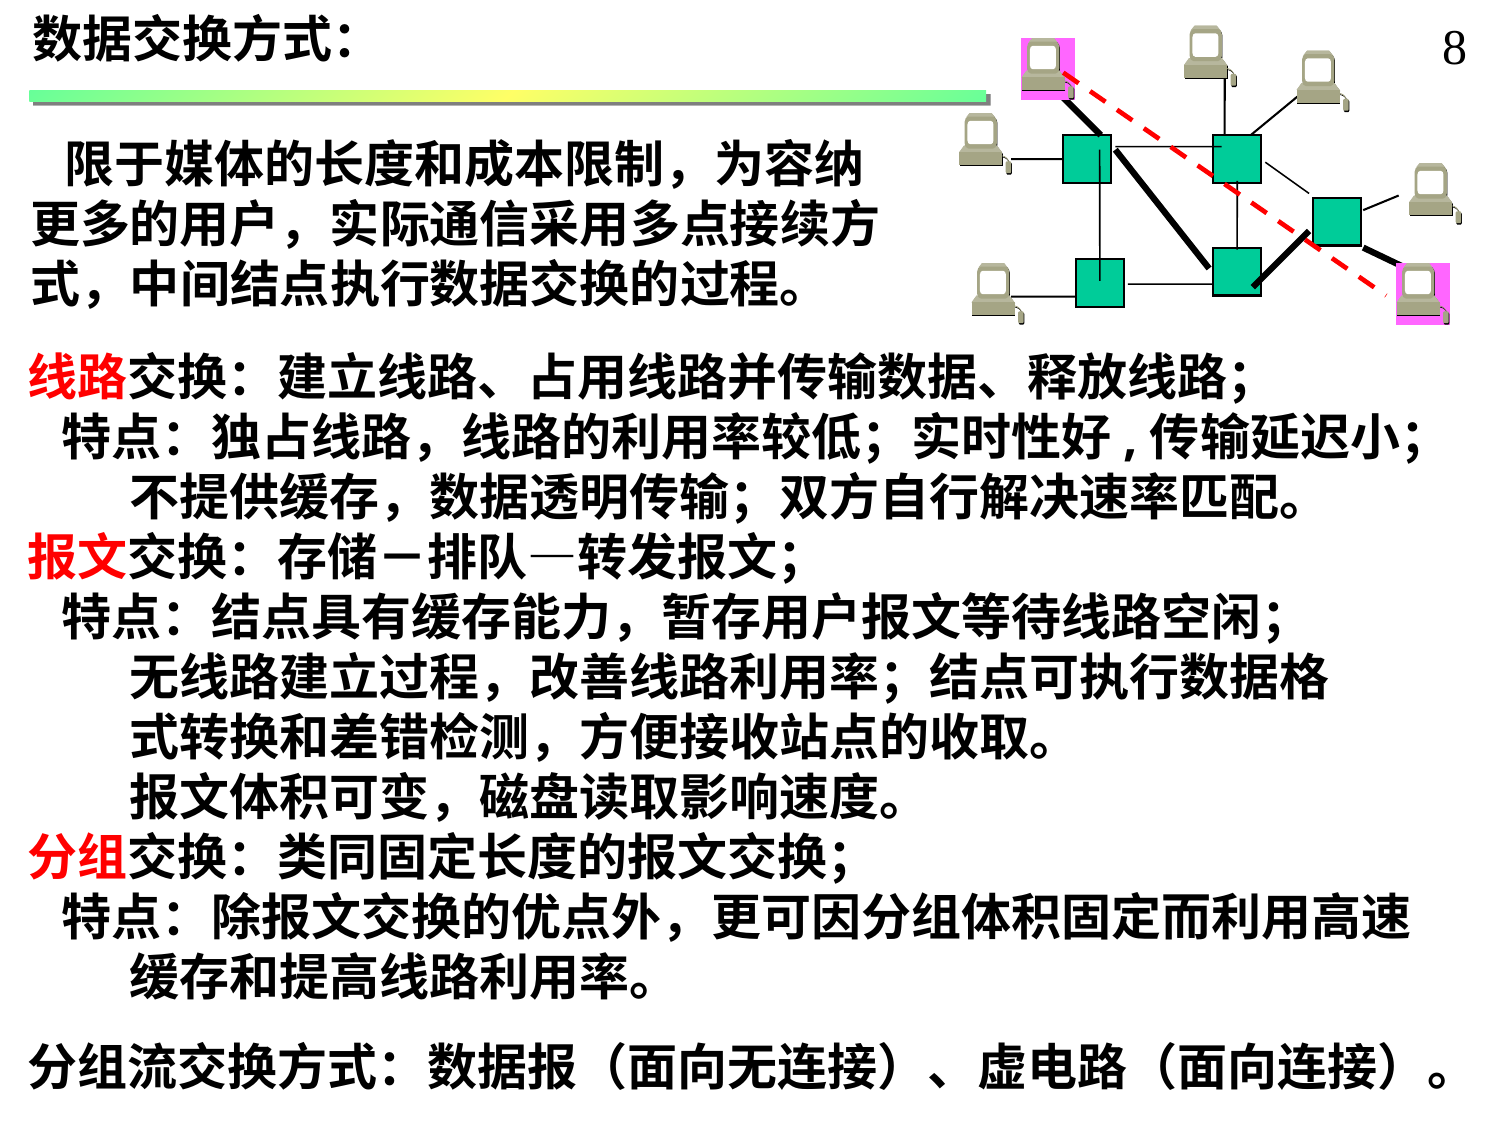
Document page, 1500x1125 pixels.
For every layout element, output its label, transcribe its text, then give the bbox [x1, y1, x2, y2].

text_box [958, 24, 1463, 326]
text_box 8 [1427, 7, 1482, 82]
text_box 限于媒体的长度和成本限制，为容纳更多的用户，实际通信采用多点接续方式，中间结点执行数据交换的过程。 [15, 125, 916, 321]
text_box 线路交换：建立线路、占用线路并传输数据、释放线路； 特点：独占线路，线路的利用率较低；实时性好,传输延迟小； 不提供缓存，数据透明传输；双方自行解决速率匹配。 报文交换：存储－排队—转发报文； 特点：结点具有缓存能力，暂存用户报文等待线路空闲； 无线路建立过程，改善线路利用率；结点可执行数据格 式转换和差错检测，方便接收站点的收取。 报文体积可变，磁盘读取影响速度。 分组交换：类同固定长度的报文交换； 特点：除报文交换的优点外，更可因分组体积固定而利用高速 缓存和提高线路利用率。 分组流交换方式：数据报（面向无连接）、虚电路（面向连接）。 [12, 337, 1500, 1103]
text_box 数据交换方式： [17, 0, 918, 75]
text_box [29, 90, 953, 102]
